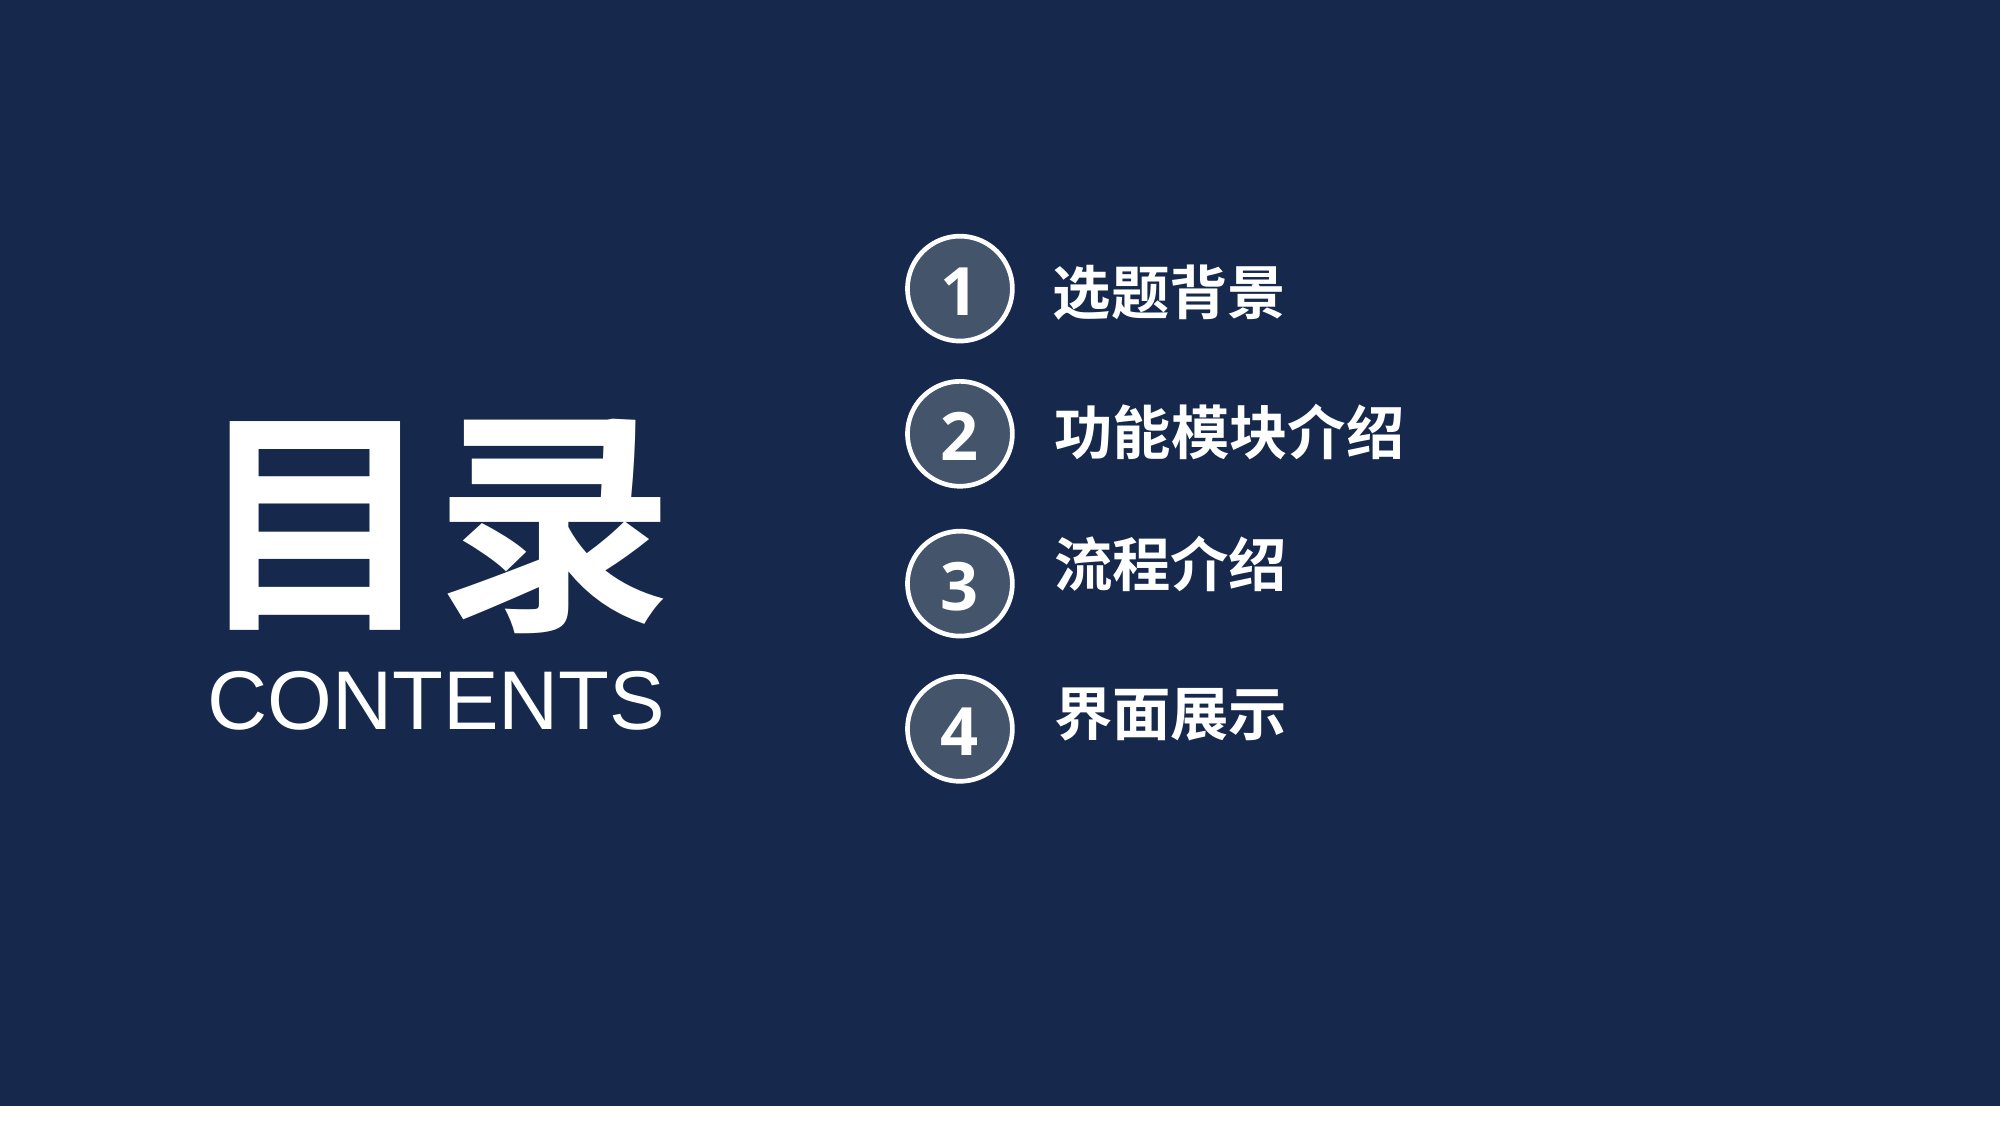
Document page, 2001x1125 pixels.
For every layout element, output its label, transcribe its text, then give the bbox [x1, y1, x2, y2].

text_box 4 [907, 676, 1013, 782]
text_box 1 [907, 236, 1013, 342]
text_box 2 [907, 381, 1013, 487]
text_box CONTENTS [192, 667, 680, 755]
text_box 目录 [181, 365, 690, 667]
text_box 功能模块介绍 [1039, 388, 1420, 474]
text_box 3 [907, 531, 1013, 637]
text_box [0, 0, 2000, 1107]
text_box 界面展示 [1039, 669, 1303, 755]
text_box 流程介绍 [1039, 520, 1303, 606]
text_box 选题背景 [1037, 248, 1359, 334]
